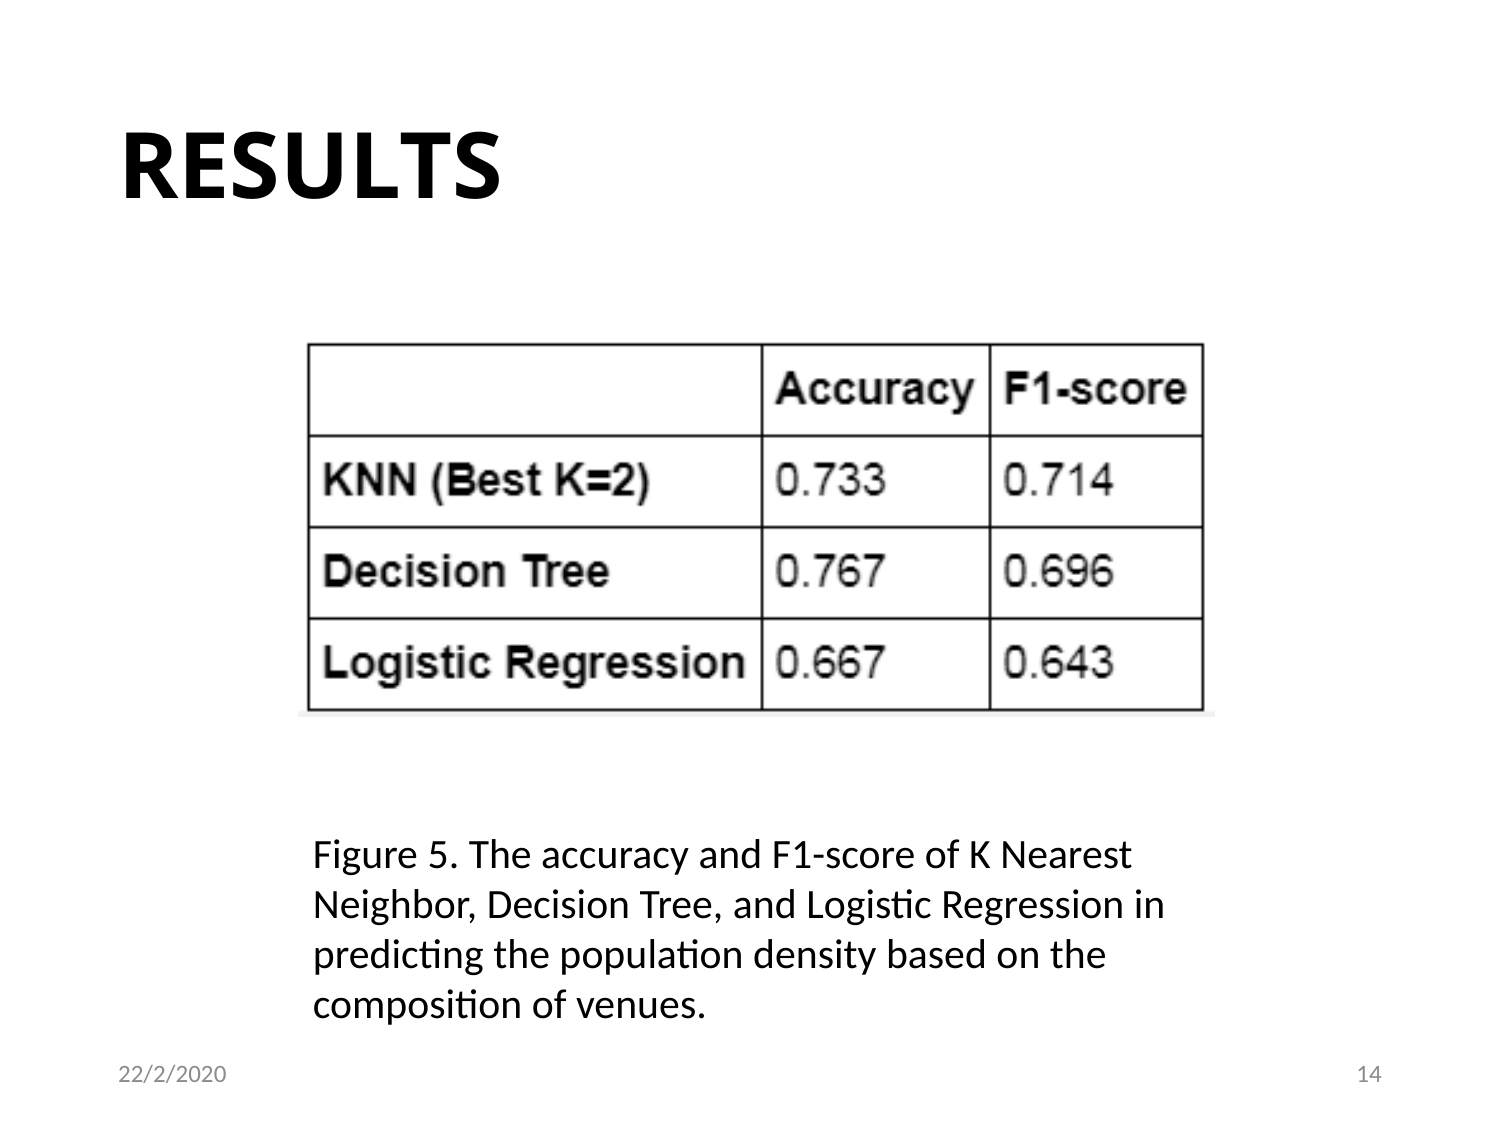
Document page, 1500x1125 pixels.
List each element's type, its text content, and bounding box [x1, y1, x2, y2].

title RESULTS [103, 59, 1397, 278]
text_box Figure 5. The accuracy and F1-score of K Nearest Neighbor, Decision Tree, and Logistic Regression in predicting the population density based on the composition of venues. [298, 819, 1300, 1035]
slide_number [103, 1042, 441, 1103]
picture [298, 339, 1215, 717]
slide_number 14 [1059, 1042, 1397, 1103]
